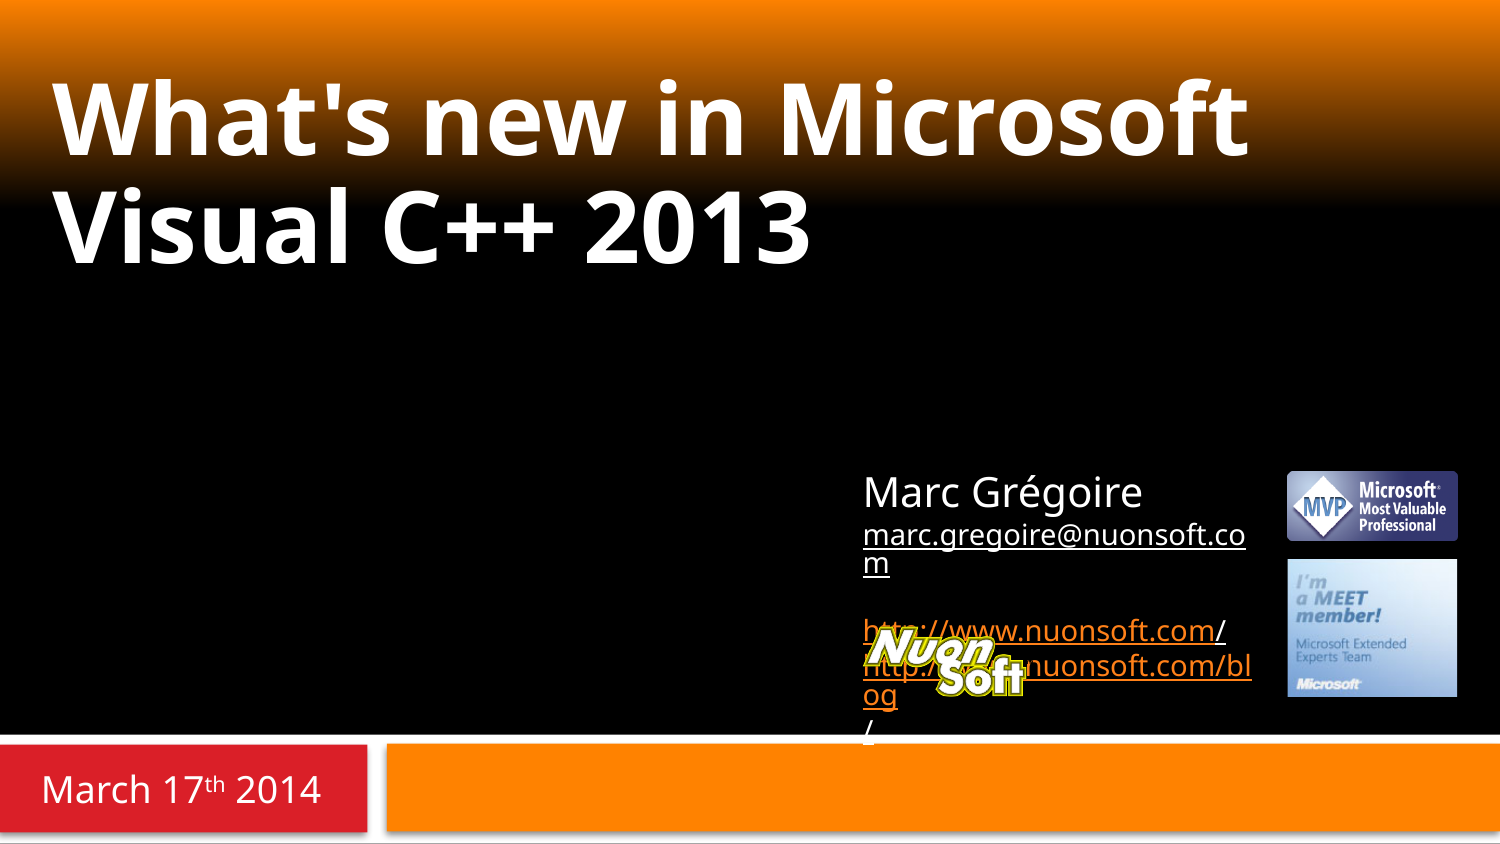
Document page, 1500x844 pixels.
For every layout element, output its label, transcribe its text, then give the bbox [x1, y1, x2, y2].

picture [862, 626, 1033, 698]
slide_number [12, 746, 350, 831]
picture [1287, 471, 1458, 541]
text_box Marc Grégoire marc.gregoire@nuonsoft.com http://www.nuonsoft.com/ http://www.nuonsoft.com/blog/ [862, 471, 1269, 626]
title What's new in Microsoft Visual C++ 2013 [37, 62, 1438, 335]
picture [1287, 558, 1458, 698]
